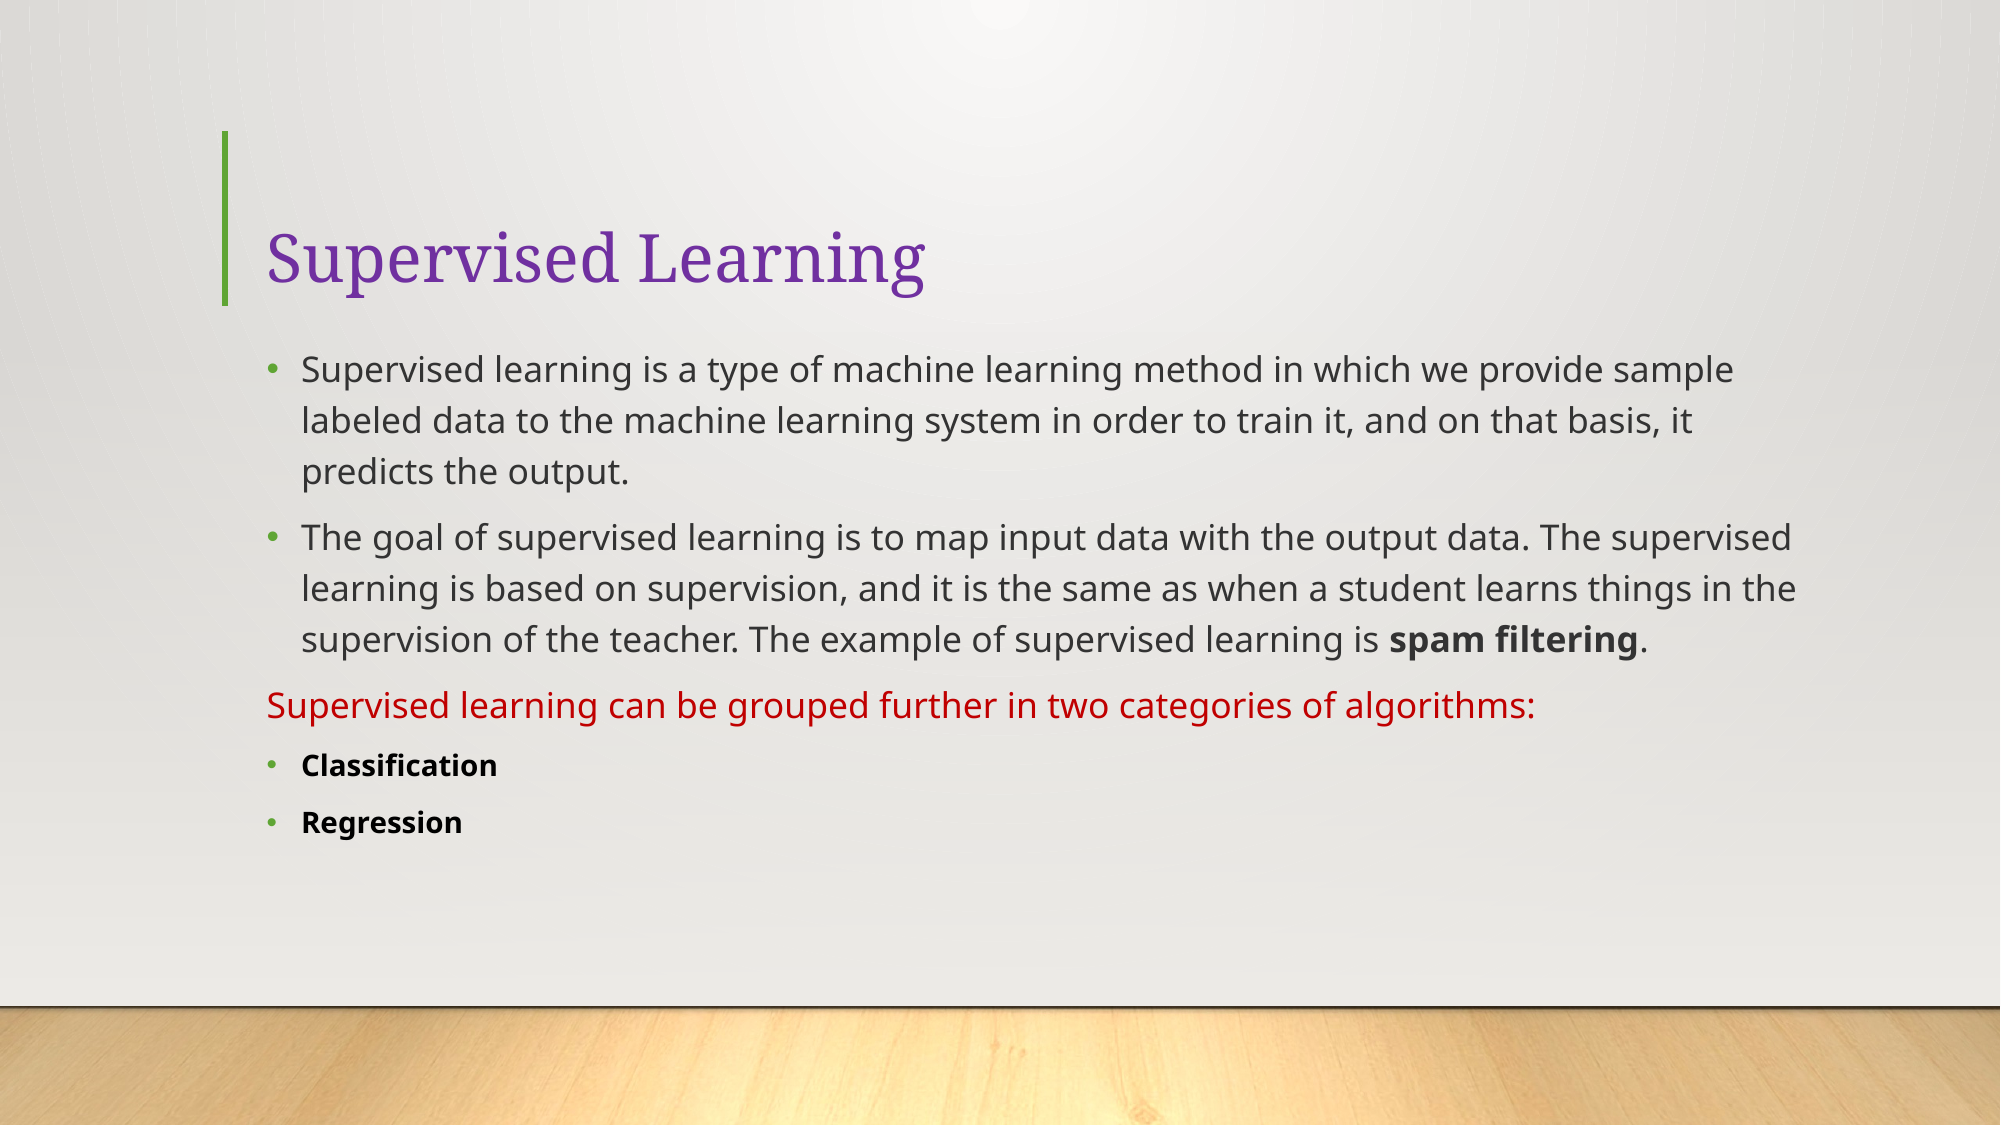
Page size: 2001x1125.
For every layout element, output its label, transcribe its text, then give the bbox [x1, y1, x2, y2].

list Supervised learning is a type of machine learning method in which we provide sample labeled data to the machine learning system in order to train it, and on that basis, it predicts the output. The goal of supervised learning is to map input data with the output data. The supervised learning is based on supervision, and it is the same as when a student learns things in the supervision of the teacher. The example of supervised learning is spam filtering. Supervised learning can be grouped further in two categories of algorithms: Classification Regression [251, 330, 1814, 897]
title Supervised Learning [251, 131, 1814, 305]
picture [0, 1006, 2000, 1125]
